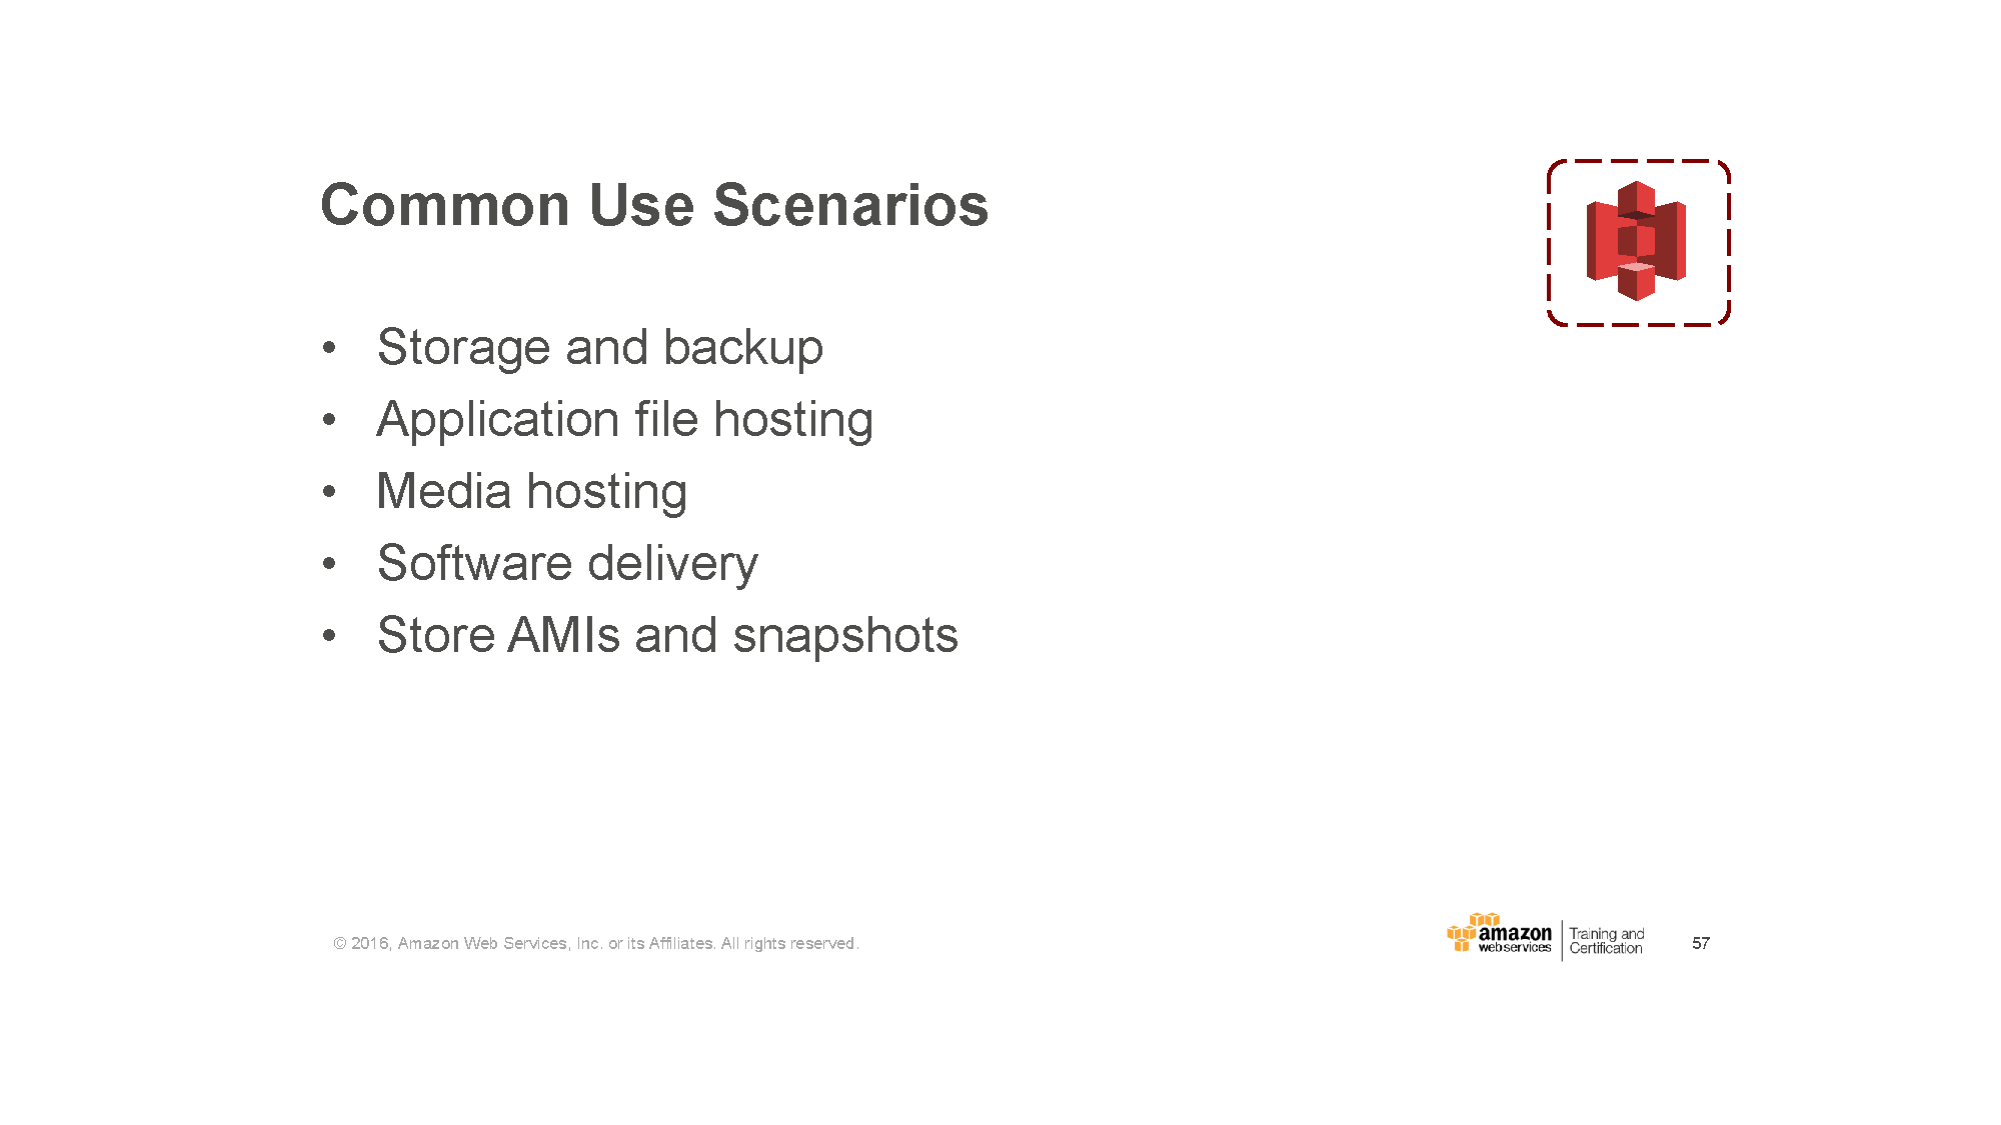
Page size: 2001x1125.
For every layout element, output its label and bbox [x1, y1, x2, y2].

picture [249, 141, 1750, 986]
